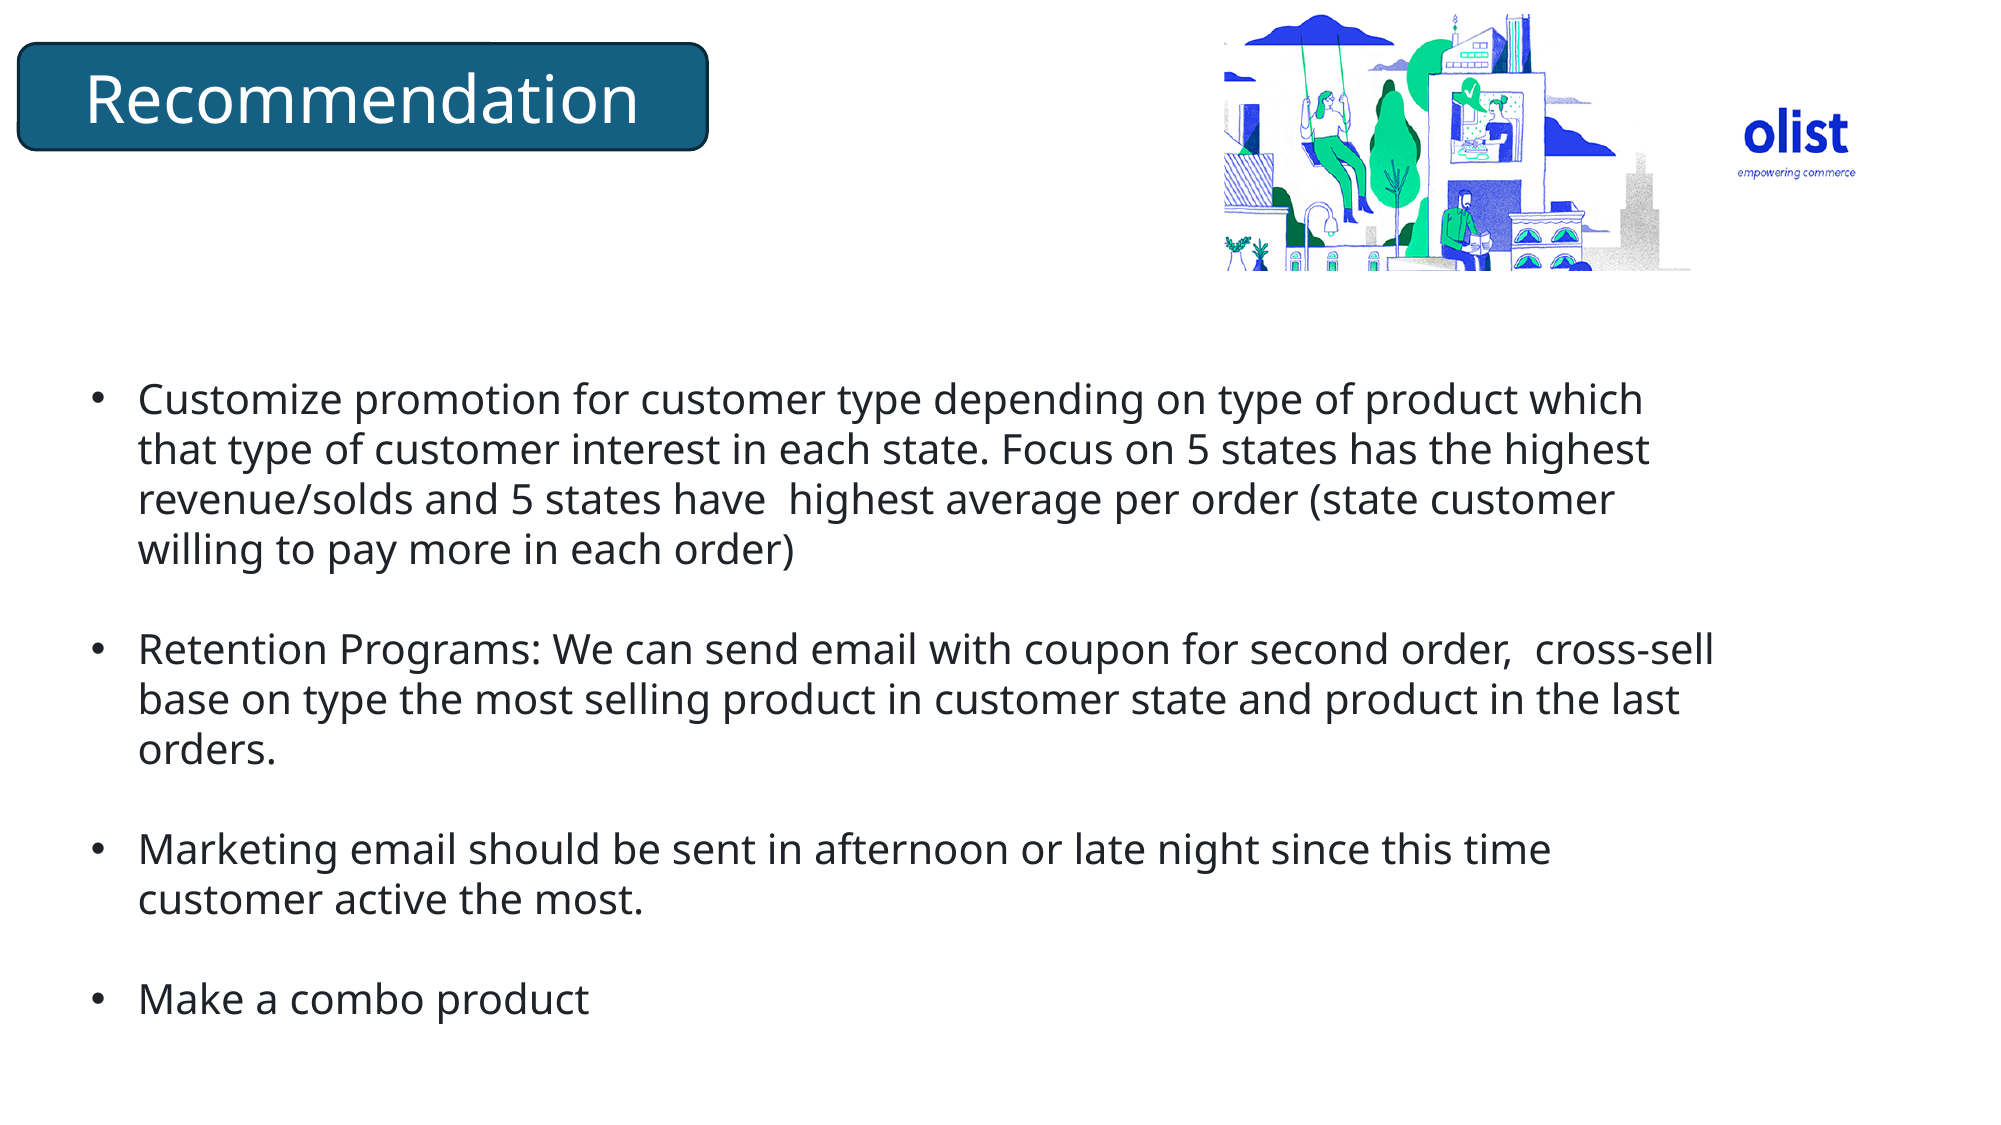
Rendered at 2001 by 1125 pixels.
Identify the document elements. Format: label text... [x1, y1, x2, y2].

text_box Recommendation [16, 41, 709, 152]
text_box Customize promotion for customer type depending on type of product which that type of customer interest in each state. Focus on 5 states has the highest revenue/solds and 5 states have highest average per order (state customer willing to pay more in each order) Retention Programs: We can send email with coupon for second order, cross-sell base on type the most selling product in customer state and product in the last orders. Marketing email should be sent in afternoon or late night since this time customer active the most. Make a combo product [76, 365, 1748, 1031]
picture [1223, 14, 2000, 272]
